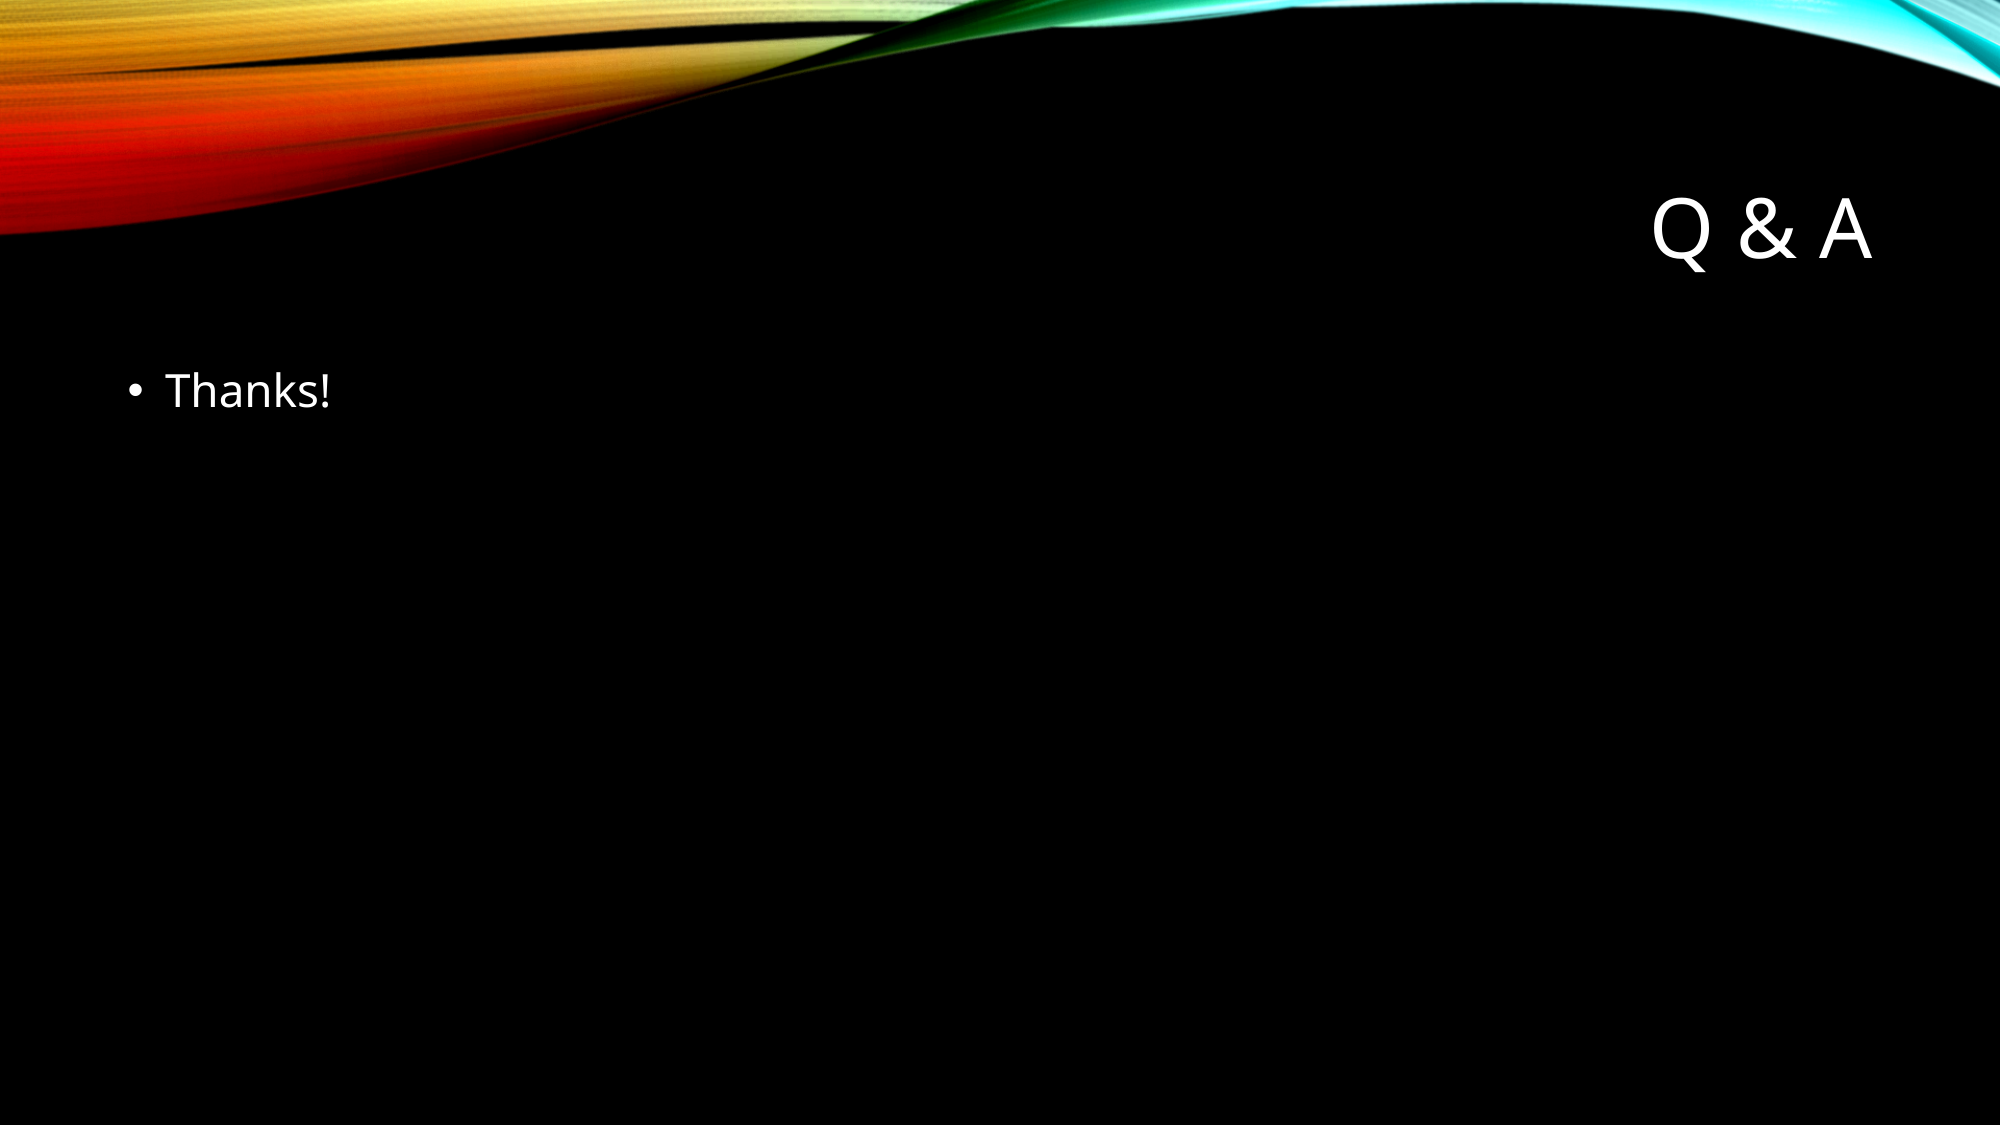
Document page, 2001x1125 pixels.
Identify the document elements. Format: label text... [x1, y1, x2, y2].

title Q & A [474, 125, 1888, 338]
list Thanks! [112, 360, 1888, 1021]
picture [0, 0, 2000, 237]
